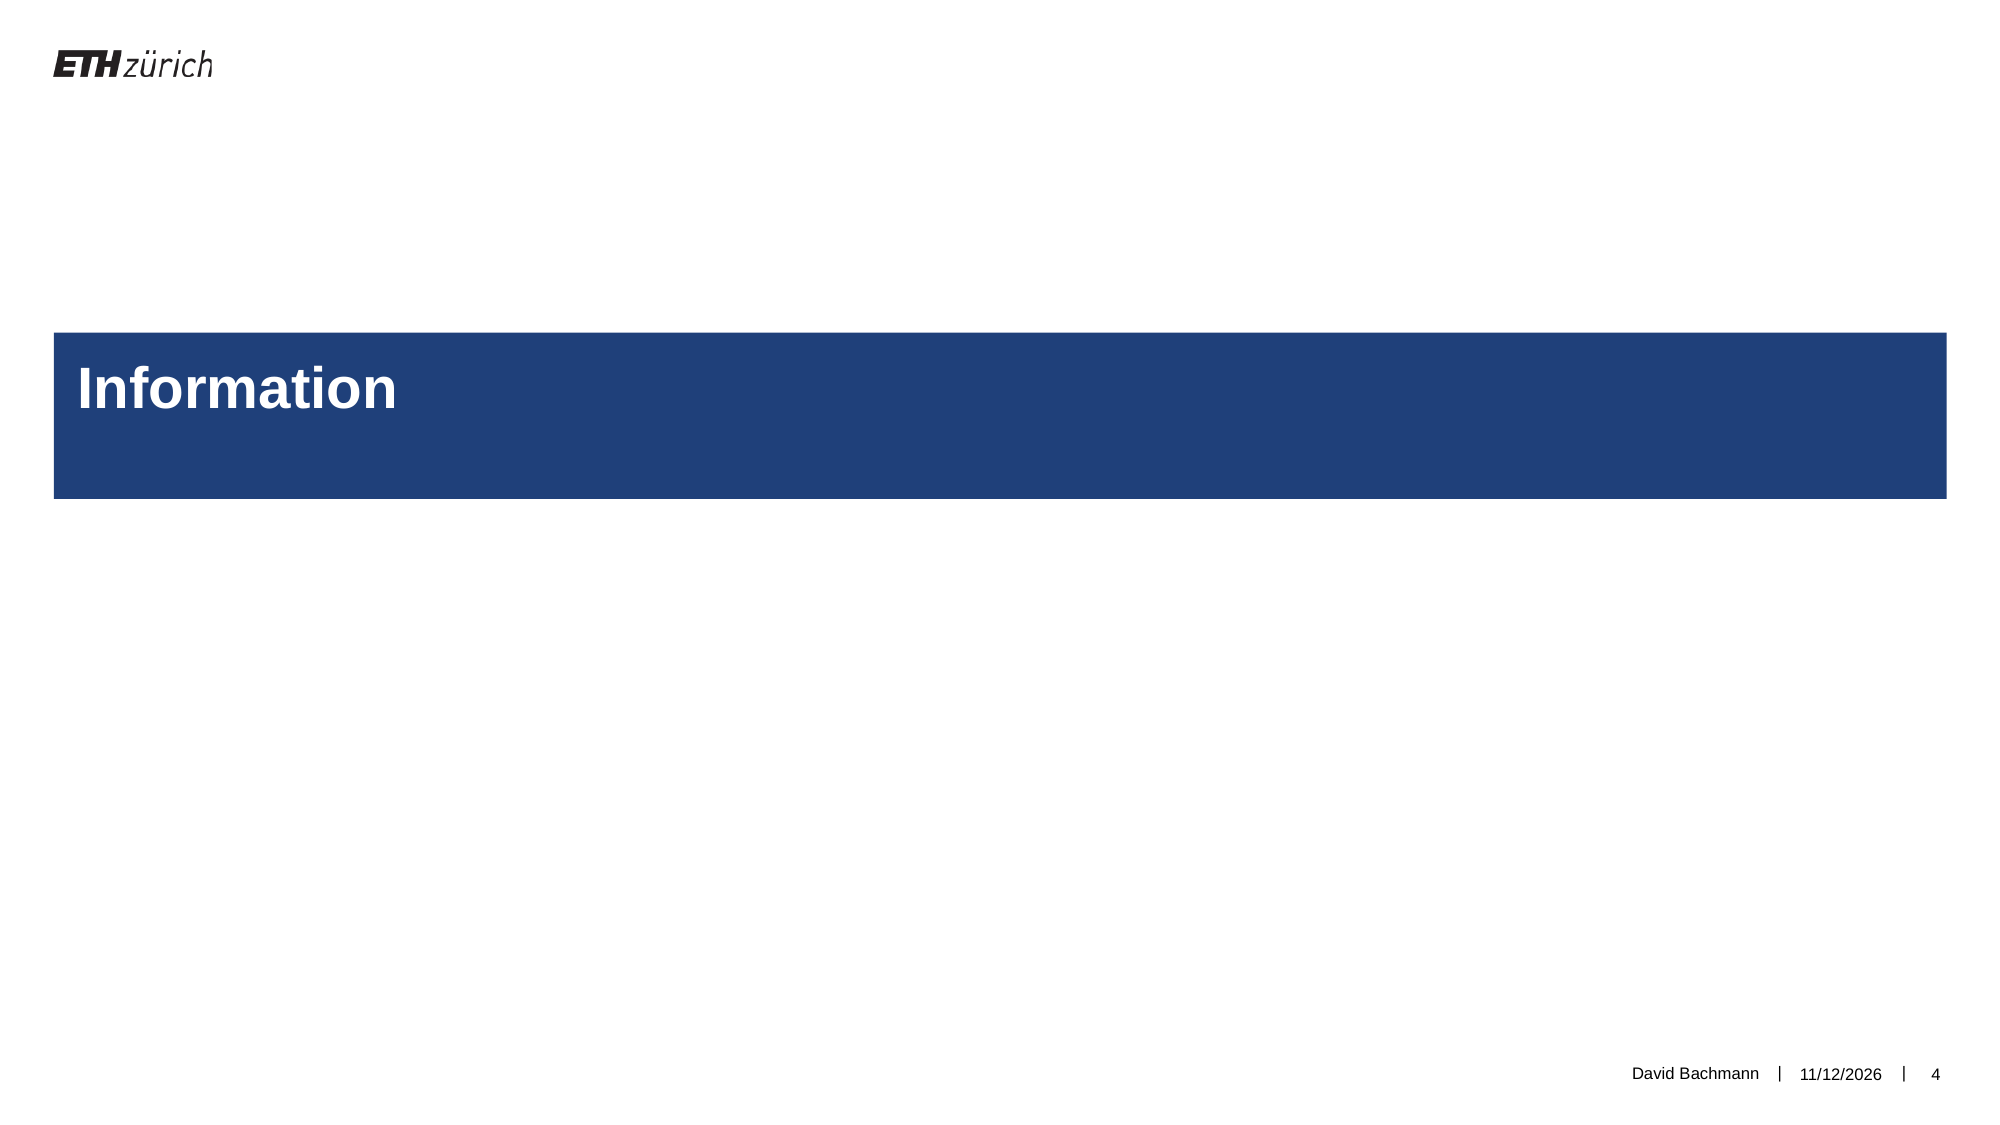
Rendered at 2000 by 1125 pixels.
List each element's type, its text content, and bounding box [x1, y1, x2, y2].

slide_number 4 [1906, 1034, 1966, 1112]
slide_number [1790, 1034, 1892, 1112]
footer David Bachmann [999, 1034, 1760, 1111]
text_box Information [53, 332, 1947, 499]
